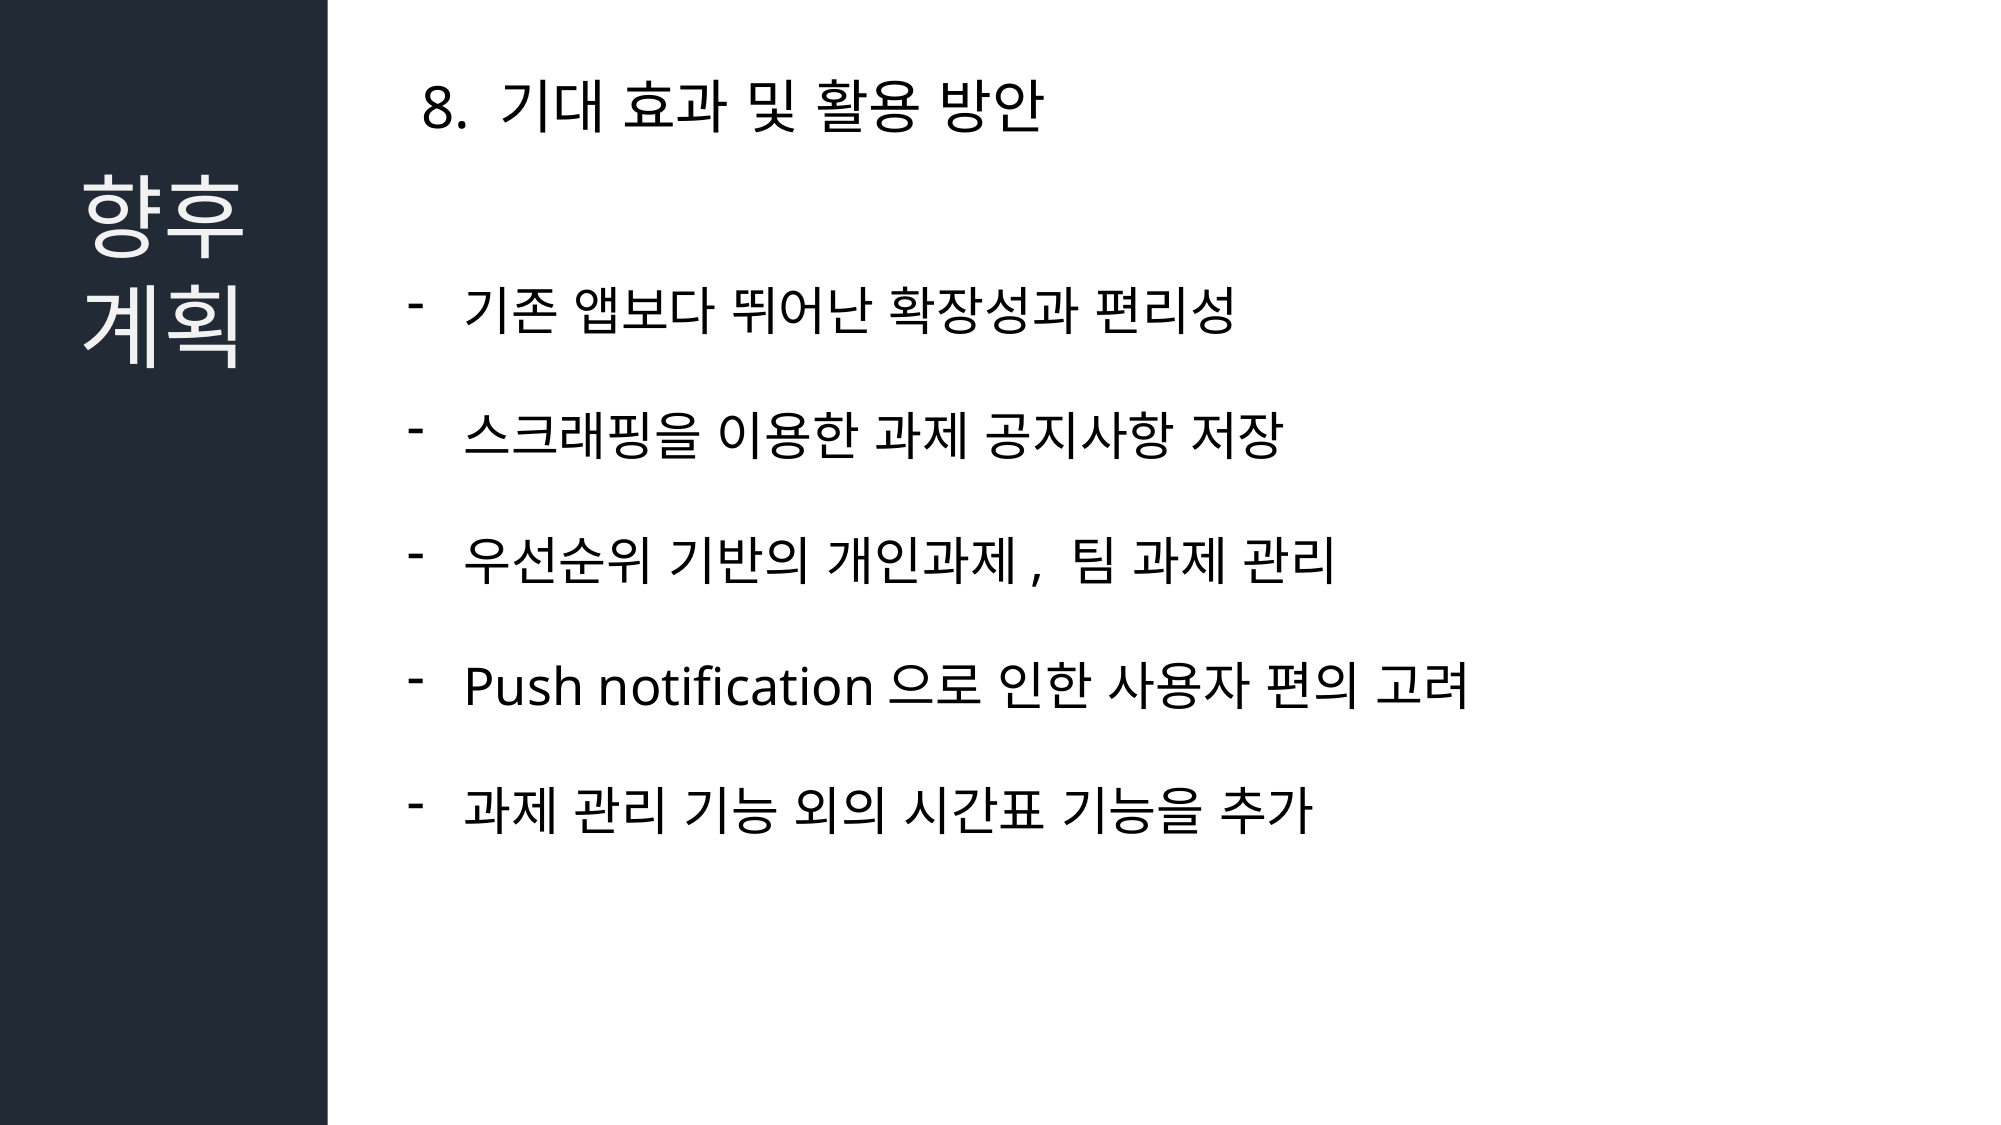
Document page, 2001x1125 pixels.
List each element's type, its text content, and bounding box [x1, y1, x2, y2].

text_box 8. 기대 효과 및 활용 방안 [406, 63, 1499, 148]
text_box 향후 계획 [0, 0, 329, 1125]
text_box 기존 앱보다 뛰어난 확장성과 편리성 스크래핑을 이용한 과제 공지사항 저장 우선순위 기반의 개인과제, 팀 과제 관리 Push notification으로 인한 사용자 편의 고려 과제 관리 기능 외의 시간표 기능을 추가 [392, 270, 1965, 973]
